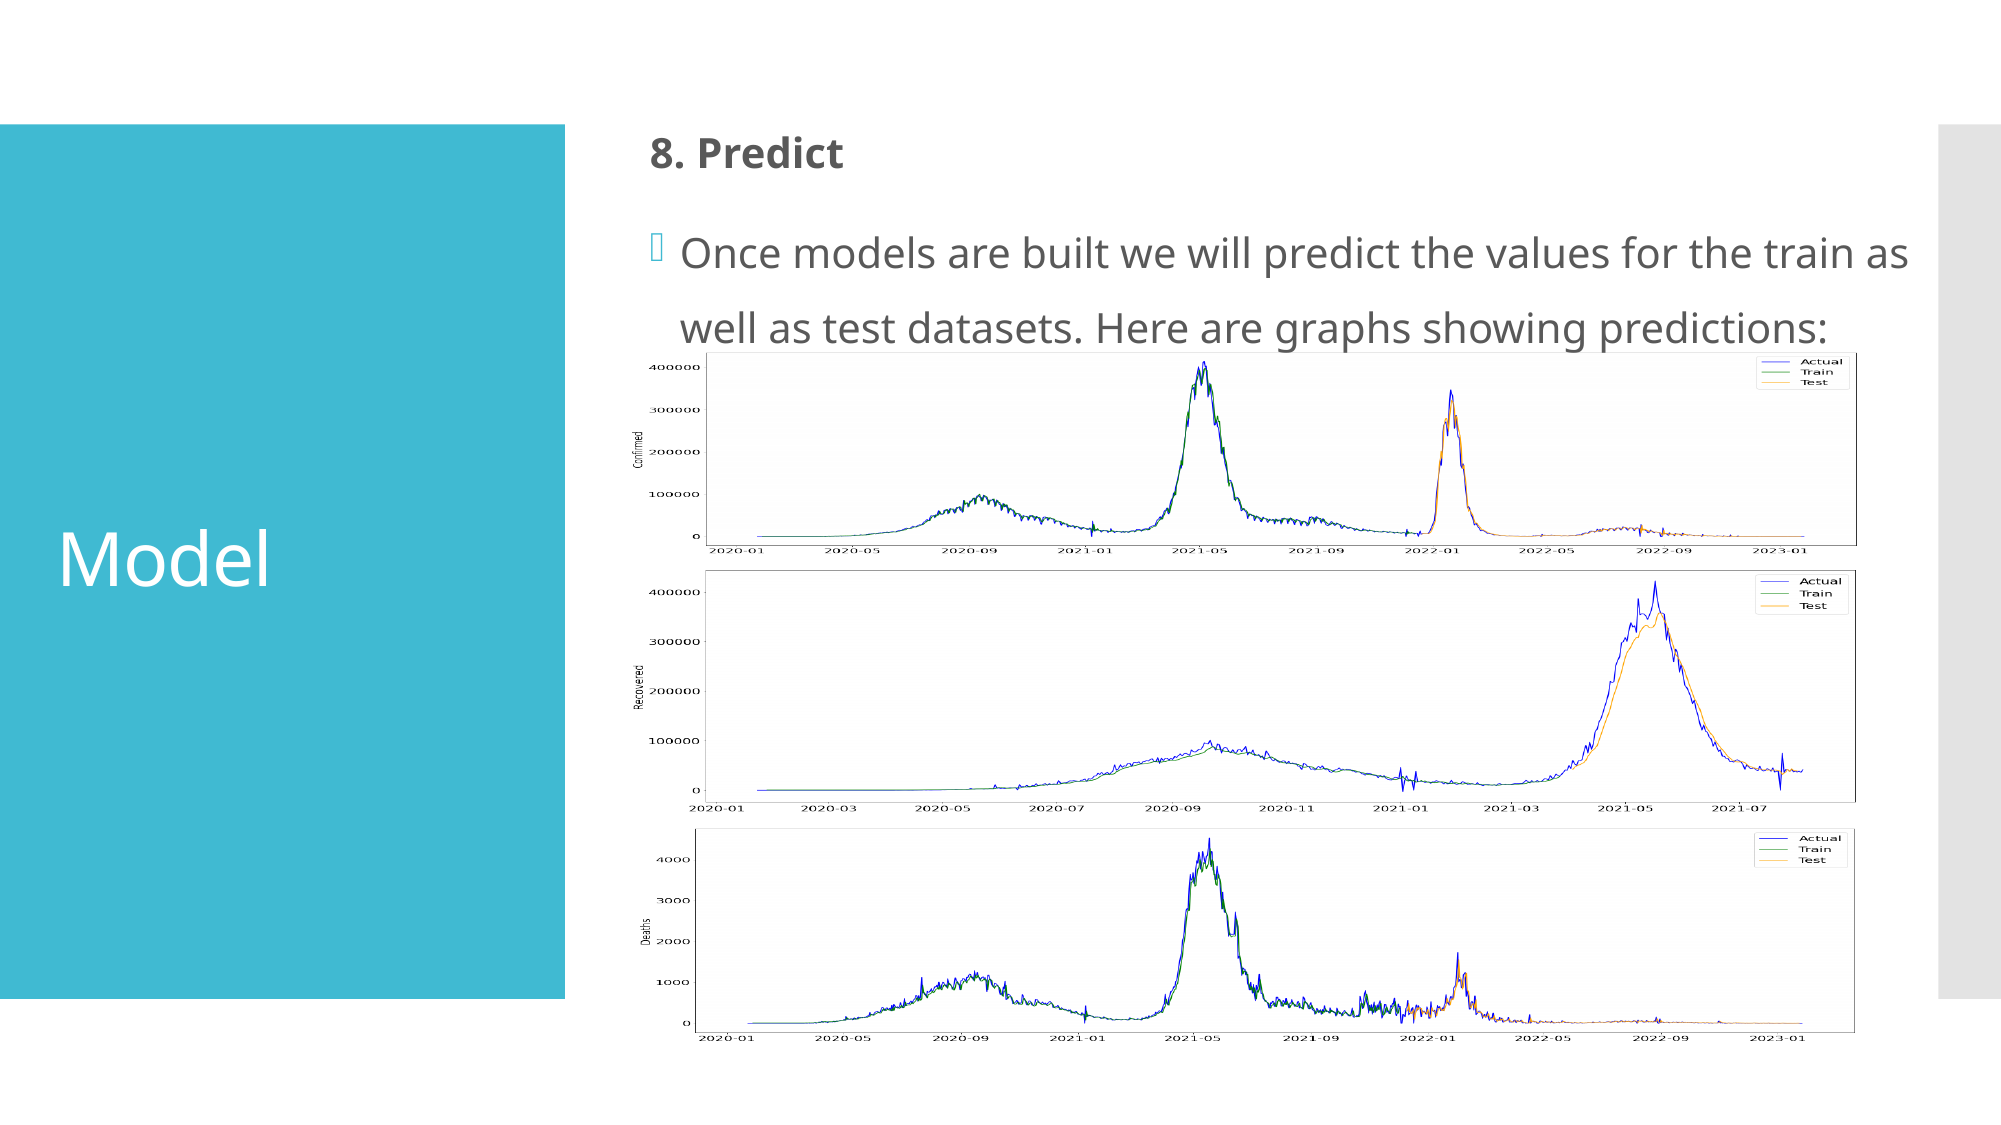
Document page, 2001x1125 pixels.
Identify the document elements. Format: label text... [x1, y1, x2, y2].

title Model [41, 184, 525, 940]
picture [627, 350, 1860, 558]
list 8. Predict Once models are built we will predict the values for the train as well as test datasets. Here are graphs showing predictions: [634, 141, 1932, 982]
picture [627, 567, 1860, 816]
picture [634, 826, 1860, 1046]
